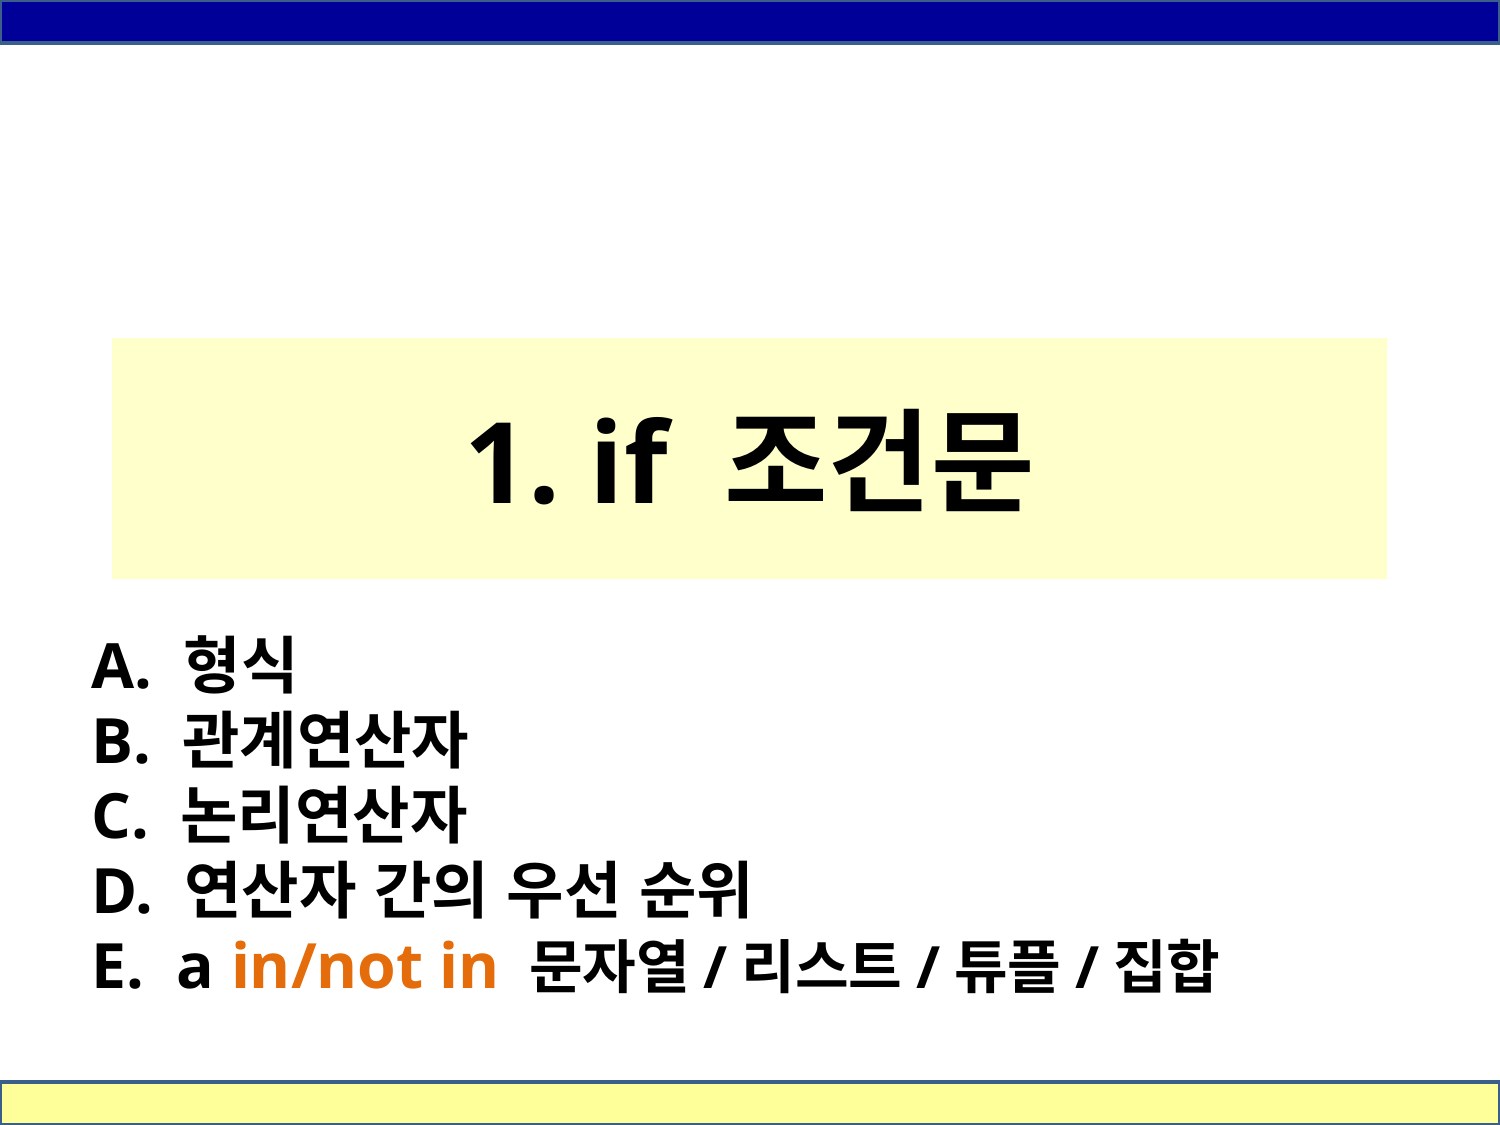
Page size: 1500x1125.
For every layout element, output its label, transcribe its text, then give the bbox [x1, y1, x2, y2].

text_box 1. if 조건문 [112, 338, 1388, 580]
title A. 형식 B. 관계연산자 C. 논리연산자 D. 연산자 간의 우선 순위 E. a in/not in 문자열/리스트/튜플/집합 [76, 805, 1352, 1047]
